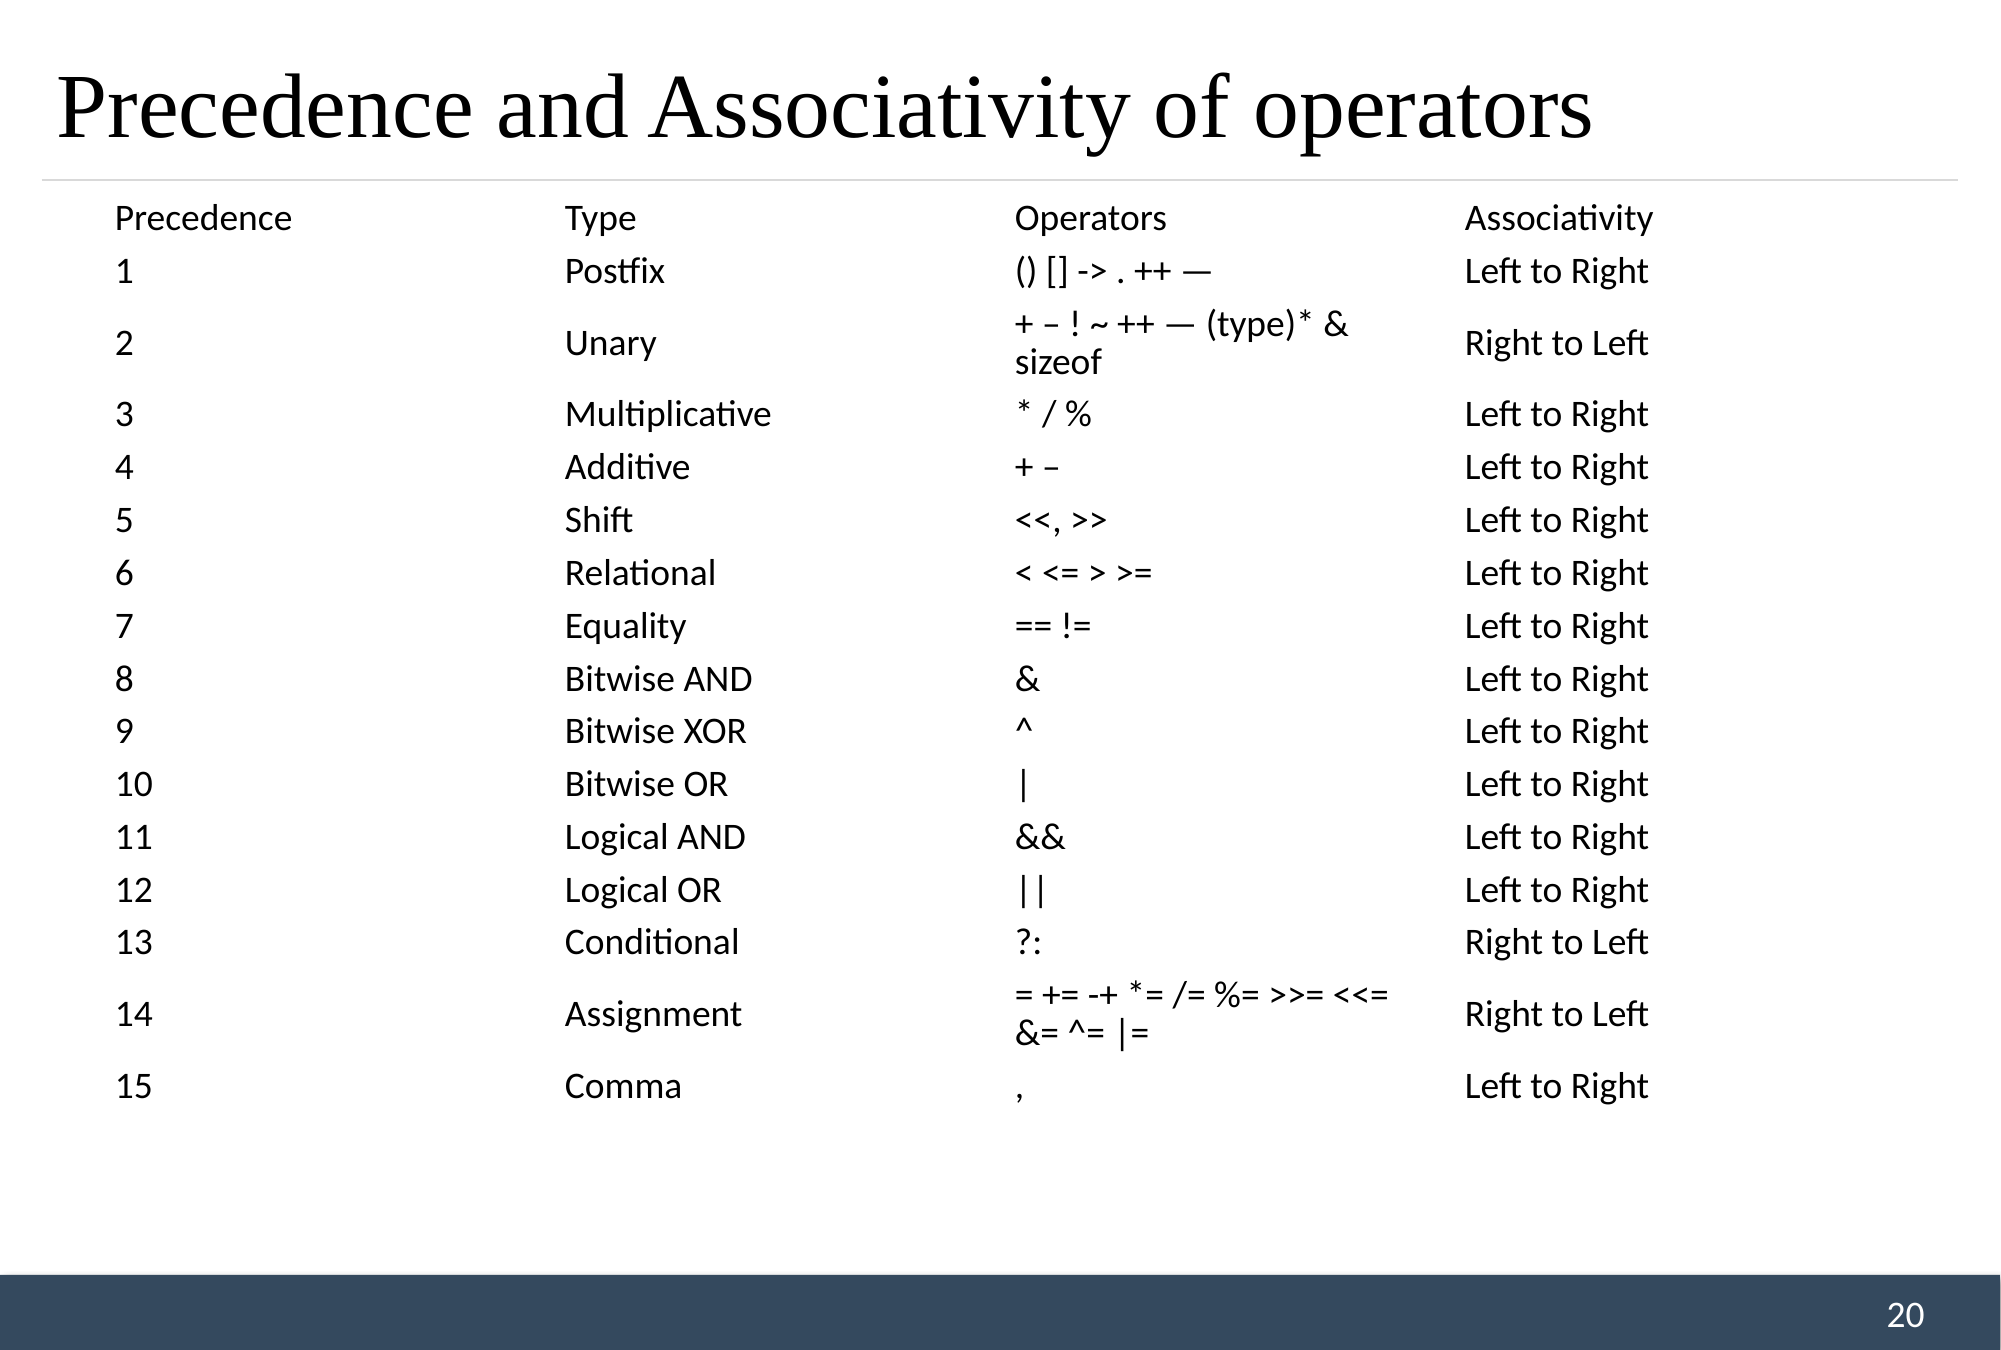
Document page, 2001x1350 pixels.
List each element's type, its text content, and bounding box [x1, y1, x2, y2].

table_cell 1 [100, 248, 550, 301]
table_header Associativity [1450, 195, 1900, 248]
table_cell 13 [100, 919, 550, 972]
table_cell Left to Right [1450, 814, 1900, 866]
table_cell Left to Right [1450, 655, 1900, 708]
table_cell 10 [100, 761, 550, 814]
table_cell Bitwise OR [550, 761, 1000, 814]
table_cell Multiplicative [550, 391, 1000, 444]
table_cell Postfix [550, 248, 1000, 301]
table_cell <<, >> [1000, 497, 1450, 550]
table_cell = += -+ *= /= %= >>= <<= &= ^= |= [1000, 972, 1450, 1062]
table_cell ?: [1000, 919, 1450, 972]
table_cell , [1000, 1062, 1450, 1115]
table_cell 3 [100, 391, 550, 444]
table_header Type [550, 195, 1000, 248]
table_cell Comma [550, 1062, 1000, 1115]
table_cell 12 [100, 866, 550, 919]
table_cell 9 [100, 708, 550, 761]
table_cell Equality [550, 602, 1000, 655]
table_cell Right to Left [1450, 972, 1900, 1062]
table_cell Bitwise XOR [550, 708, 1000, 761]
table_cell Left to Right [1450, 248, 1900, 301]
table_cell Logical AND [550, 814, 1000, 866]
table_cell 2 [100, 301, 550, 391]
table_cell & [1000, 655, 1450, 708]
table_cell && [1000, 814, 1450, 866]
table_cell 11 [100, 814, 550, 866]
table_cell 8 [100, 655, 550, 708]
table_cell Relational [550, 550, 1000, 602]
table_cell Right to Left [1450, 301, 1900, 391]
table_header Operators [1000, 195, 1450, 248]
title Precedence and Associativity of operators [41, 20, 1959, 180]
table_cell Shift [550, 497, 1000, 550]
table_cell * / % [1000, 391, 1450, 444]
table_cell 7 [100, 602, 550, 655]
table_cell 14 [100, 972, 550, 1062]
table_cell Additive [550, 444, 1000, 497]
table_cell Left to Right [1450, 550, 1900, 602]
table_cell Left to Right [1450, 866, 1900, 919]
table_cell Right to Left [1450, 919, 1900, 972]
table_cell Assignment [550, 972, 1000, 1062]
table_cell Conditional [550, 919, 1000, 972]
table_cell 15 [100, 1062, 550, 1115]
table_cell Left to Right [1450, 602, 1900, 655]
table_cell Unary [550, 301, 1000, 391]
table_cell Left to Right [1450, 761, 1900, 814]
table_cell Left to Right [1450, 497, 1900, 550]
table_cell Left to Right [1450, 391, 1900, 444]
table_cell + – ! ~ ++ — (type)* & sizeof [1000, 301, 1450, 391]
table_cell Logical OR [550, 866, 1000, 919]
table_header Precedence [100, 195, 550, 248]
table_cell Left to Right [1450, 708, 1900, 761]
table_cell + – [1000, 444, 1450, 497]
table_cell 4 [100, 444, 550, 497]
table_cell | [1000, 761, 1450, 814]
table_cell 6 [100, 550, 550, 602]
table_cell Left to Right [1450, 444, 1900, 497]
table_cell < <= > >= [1000, 550, 1450, 602]
table_cell Bitwise AND [550, 655, 1000, 708]
table_cell () [] -> . ++ — [1000, 248, 1450, 301]
table_cell ^ [1000, 708, 1450, 761]
table_cell || [1000, 866, 1450, 919]
table_cell Left to Right [1450, 1062, 1900, 1115]
table_cell == != [1000, 602, 1450, 655]
table_cell 5 [100, 497, 550, 550]
